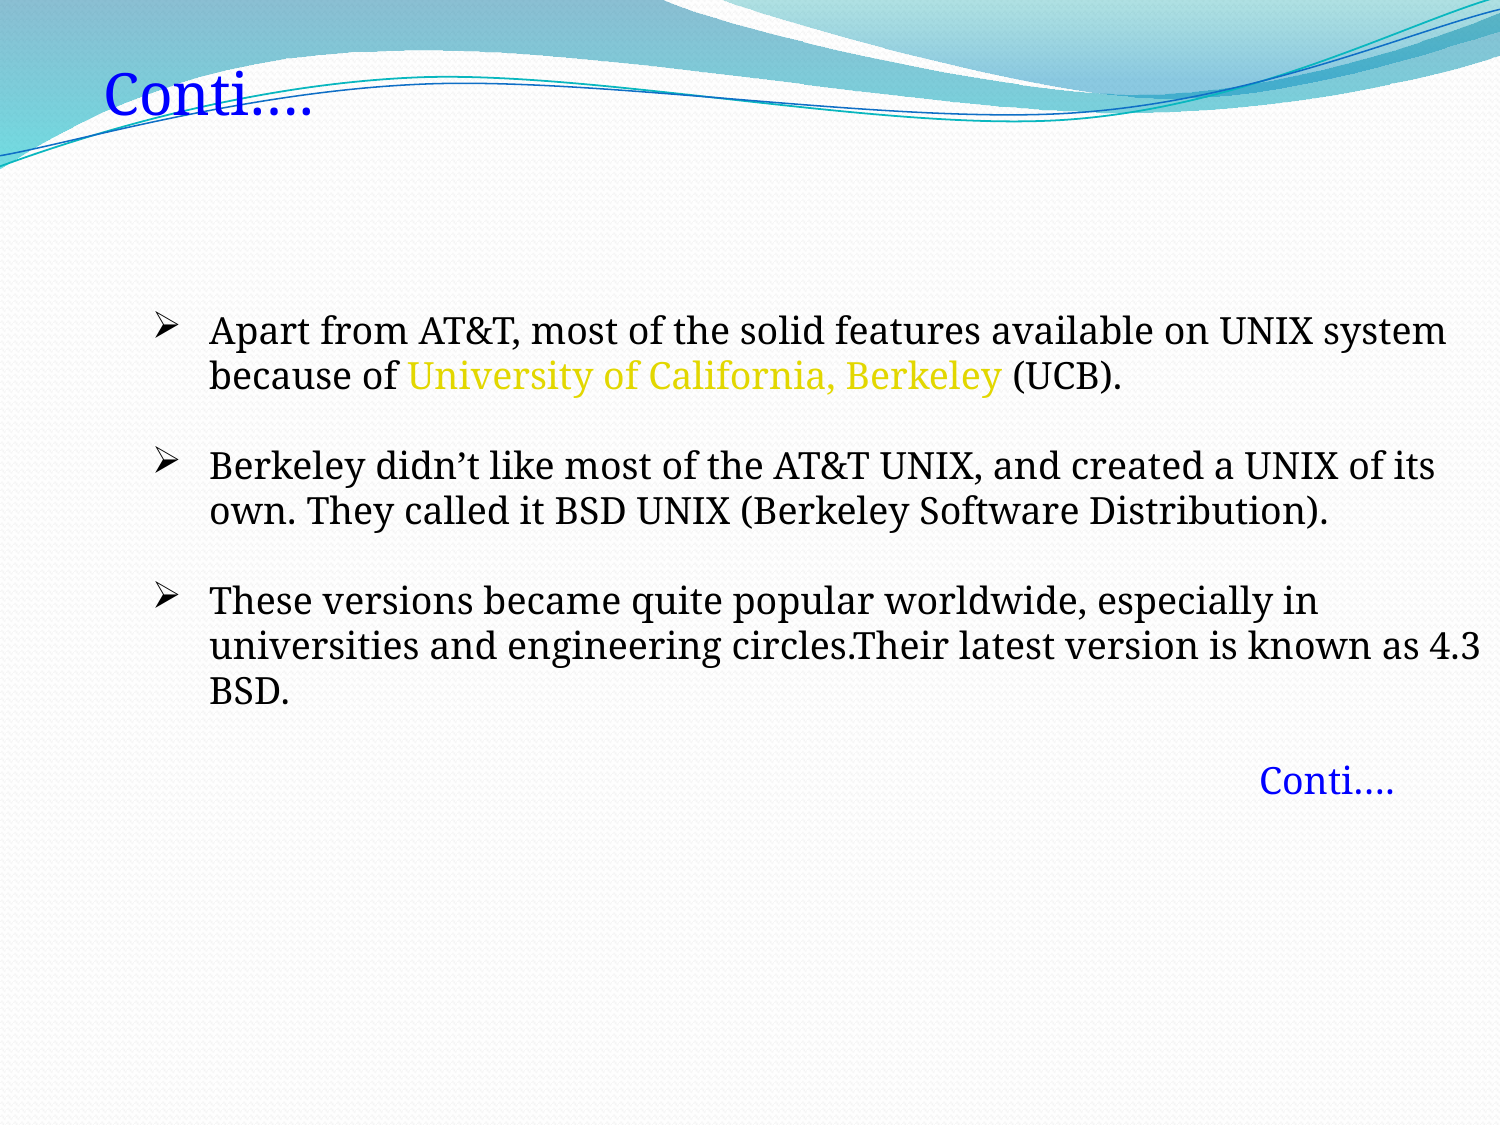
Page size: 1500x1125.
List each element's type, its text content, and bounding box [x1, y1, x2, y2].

text_box Conti…. [88, 50, 329, 135]
text_box Apart from AT&T, most of the solid features available on UNIX system because of University of California, Berkeley (UCB). Berkeley didn’t like most of the AT&T UNIX, and created a UNIX of its own. They called it BSD UNIX (Berkeley Software Distribution). These versions became quite popular worldwide, especially in universities and engineering circles.Their latest version is known as 4.3 BSD. Conti…. [137, 299, 1500, 810]
